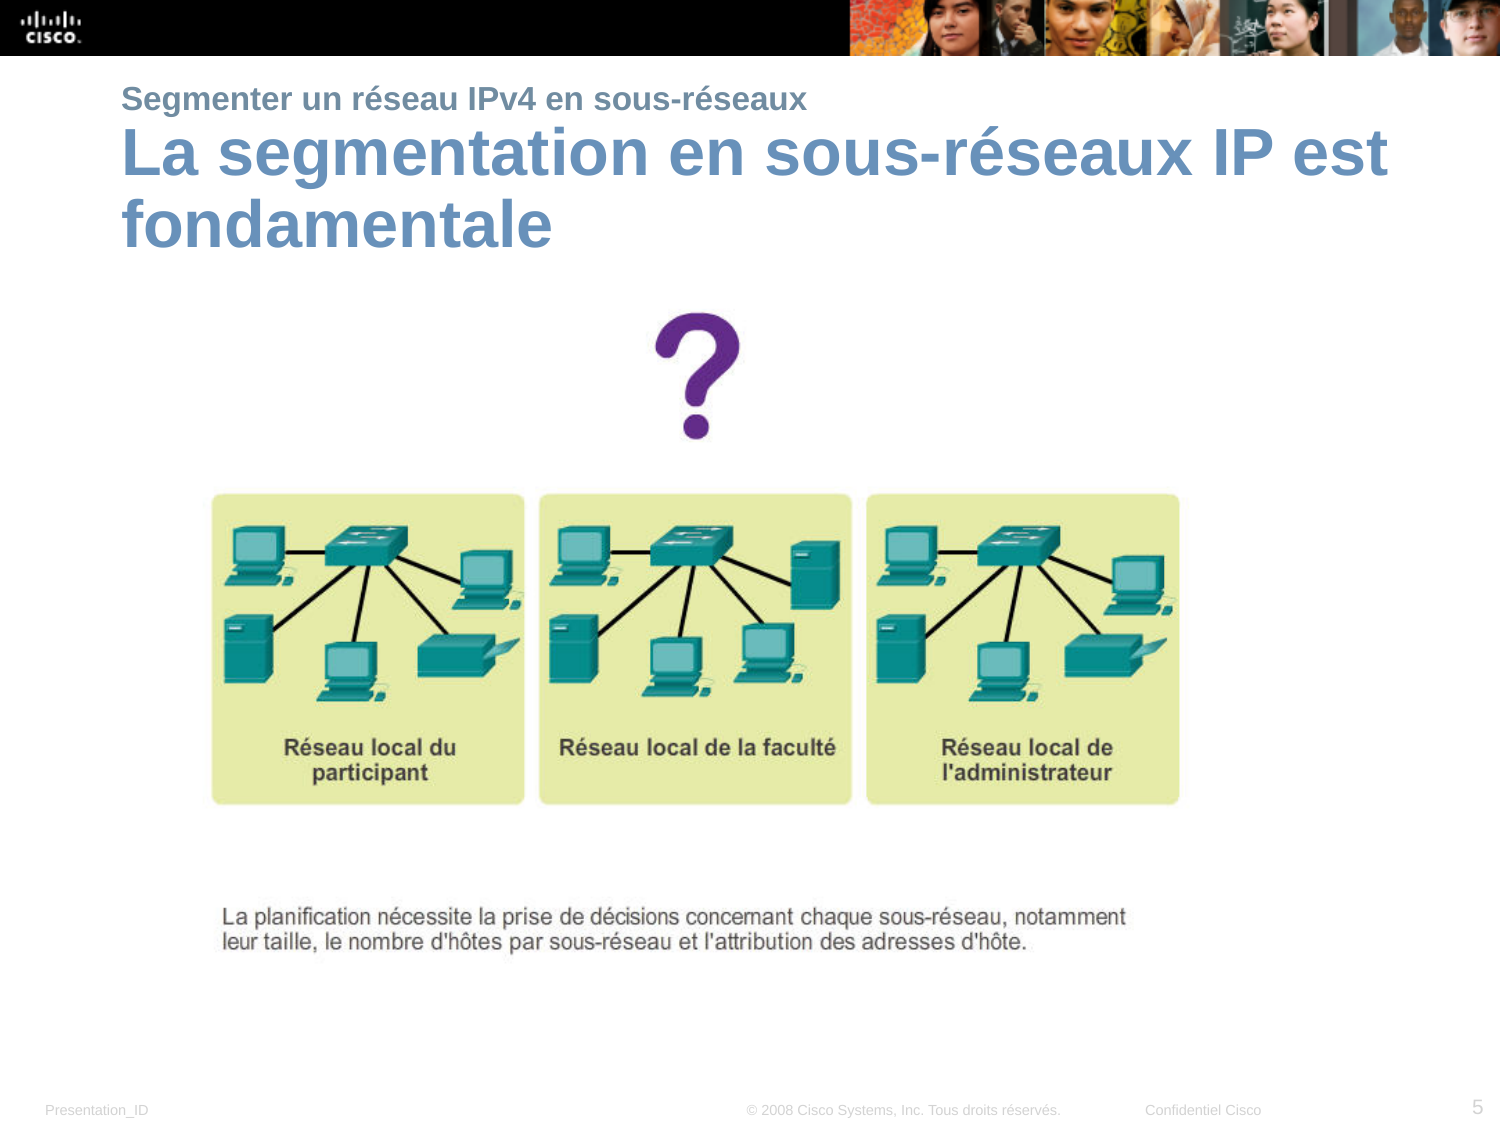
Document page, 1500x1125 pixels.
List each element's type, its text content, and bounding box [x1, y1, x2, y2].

picture [0, 0, 1500, 56]
title Segmenter un réseau IPv4 en sous-réseaux La segmentation en sous-réseaux IP est fondamentale [107, 130, 1444, 269]
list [192, 265, 1217, 994]
